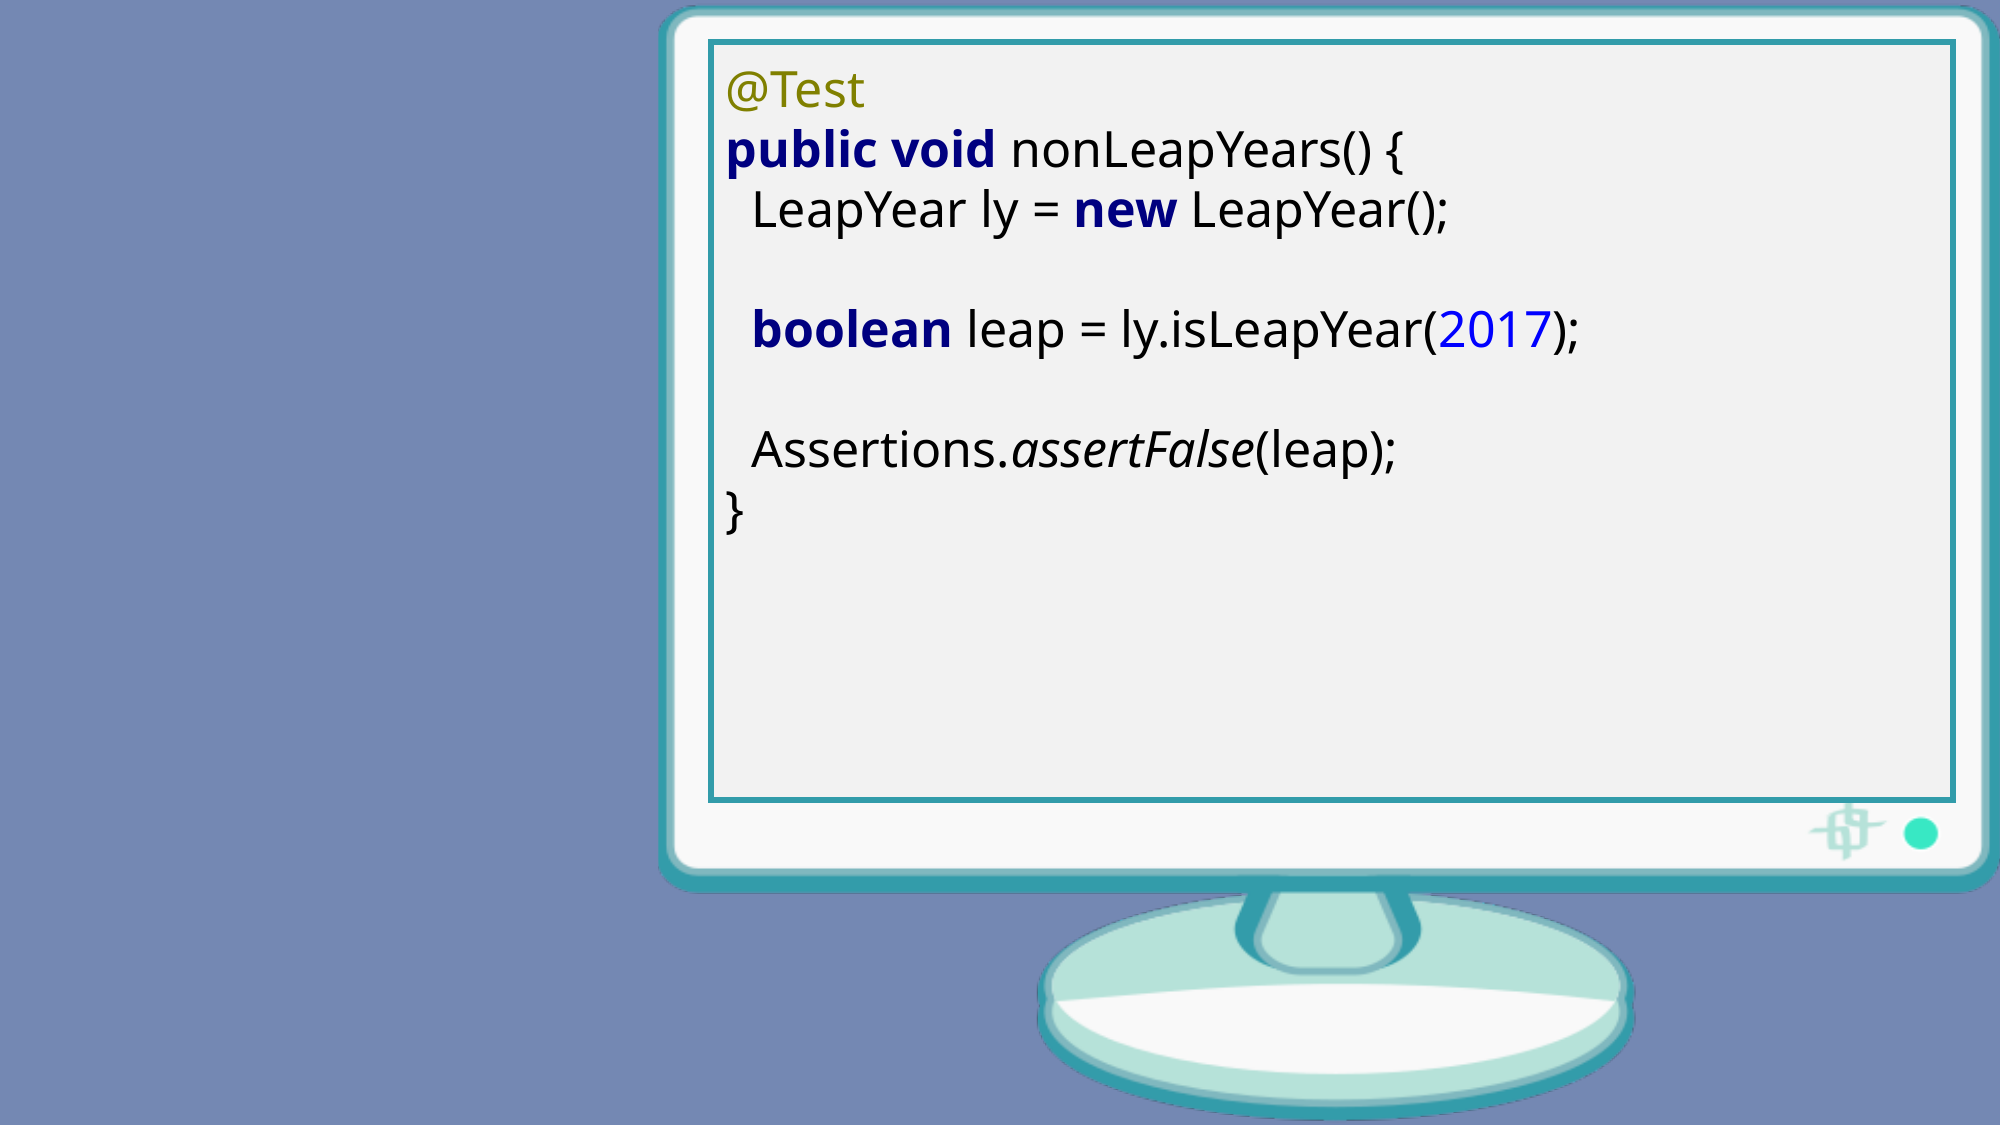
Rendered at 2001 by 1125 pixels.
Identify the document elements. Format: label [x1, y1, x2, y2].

picture [658, 0, 2000, 1125]
